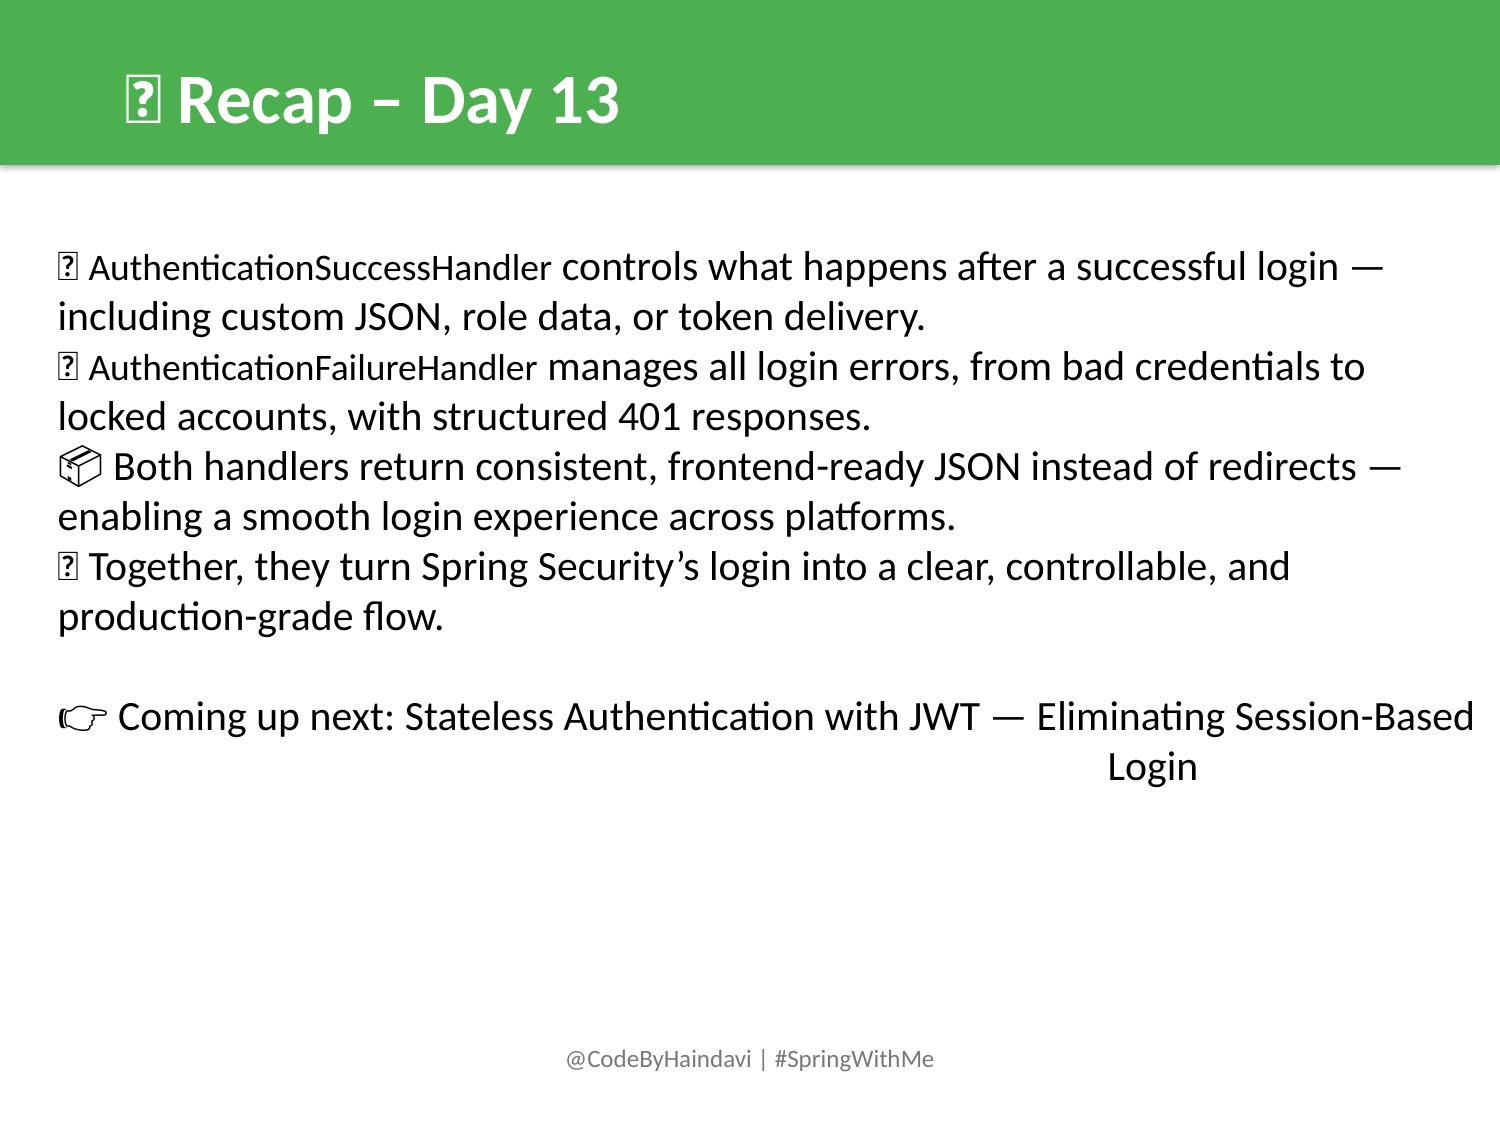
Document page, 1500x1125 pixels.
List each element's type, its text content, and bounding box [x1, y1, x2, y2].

text_box @CodeByHaindavi | #SpringWithMe [549, 1035, 950, 1080]
text_box 📌 Recap – Day 13 [111, 44, 636, 145]
text_box 🔐 AuthenticationSuccessHandler controls what happens after a successful login — including custom JSON, role data, or token delivery. ❌ AuthenticationFailureHandler manages all login errors, from bad credentials to locked accounts, with structured 401 responses. 📦 Both handlers return consistent, frontend-ready JSON instead of redirects — enabling a smooth login experience across platforms. 🧠 Together, they turn Spring Security’s login into a clear, controllable, and production-grade flow. 👉 Coming up next: Stateless Authentication with JWT — Eliminating Session-Based Login [42, 231, 1500, 797]
text_box [0, 0, 1500, 166]
